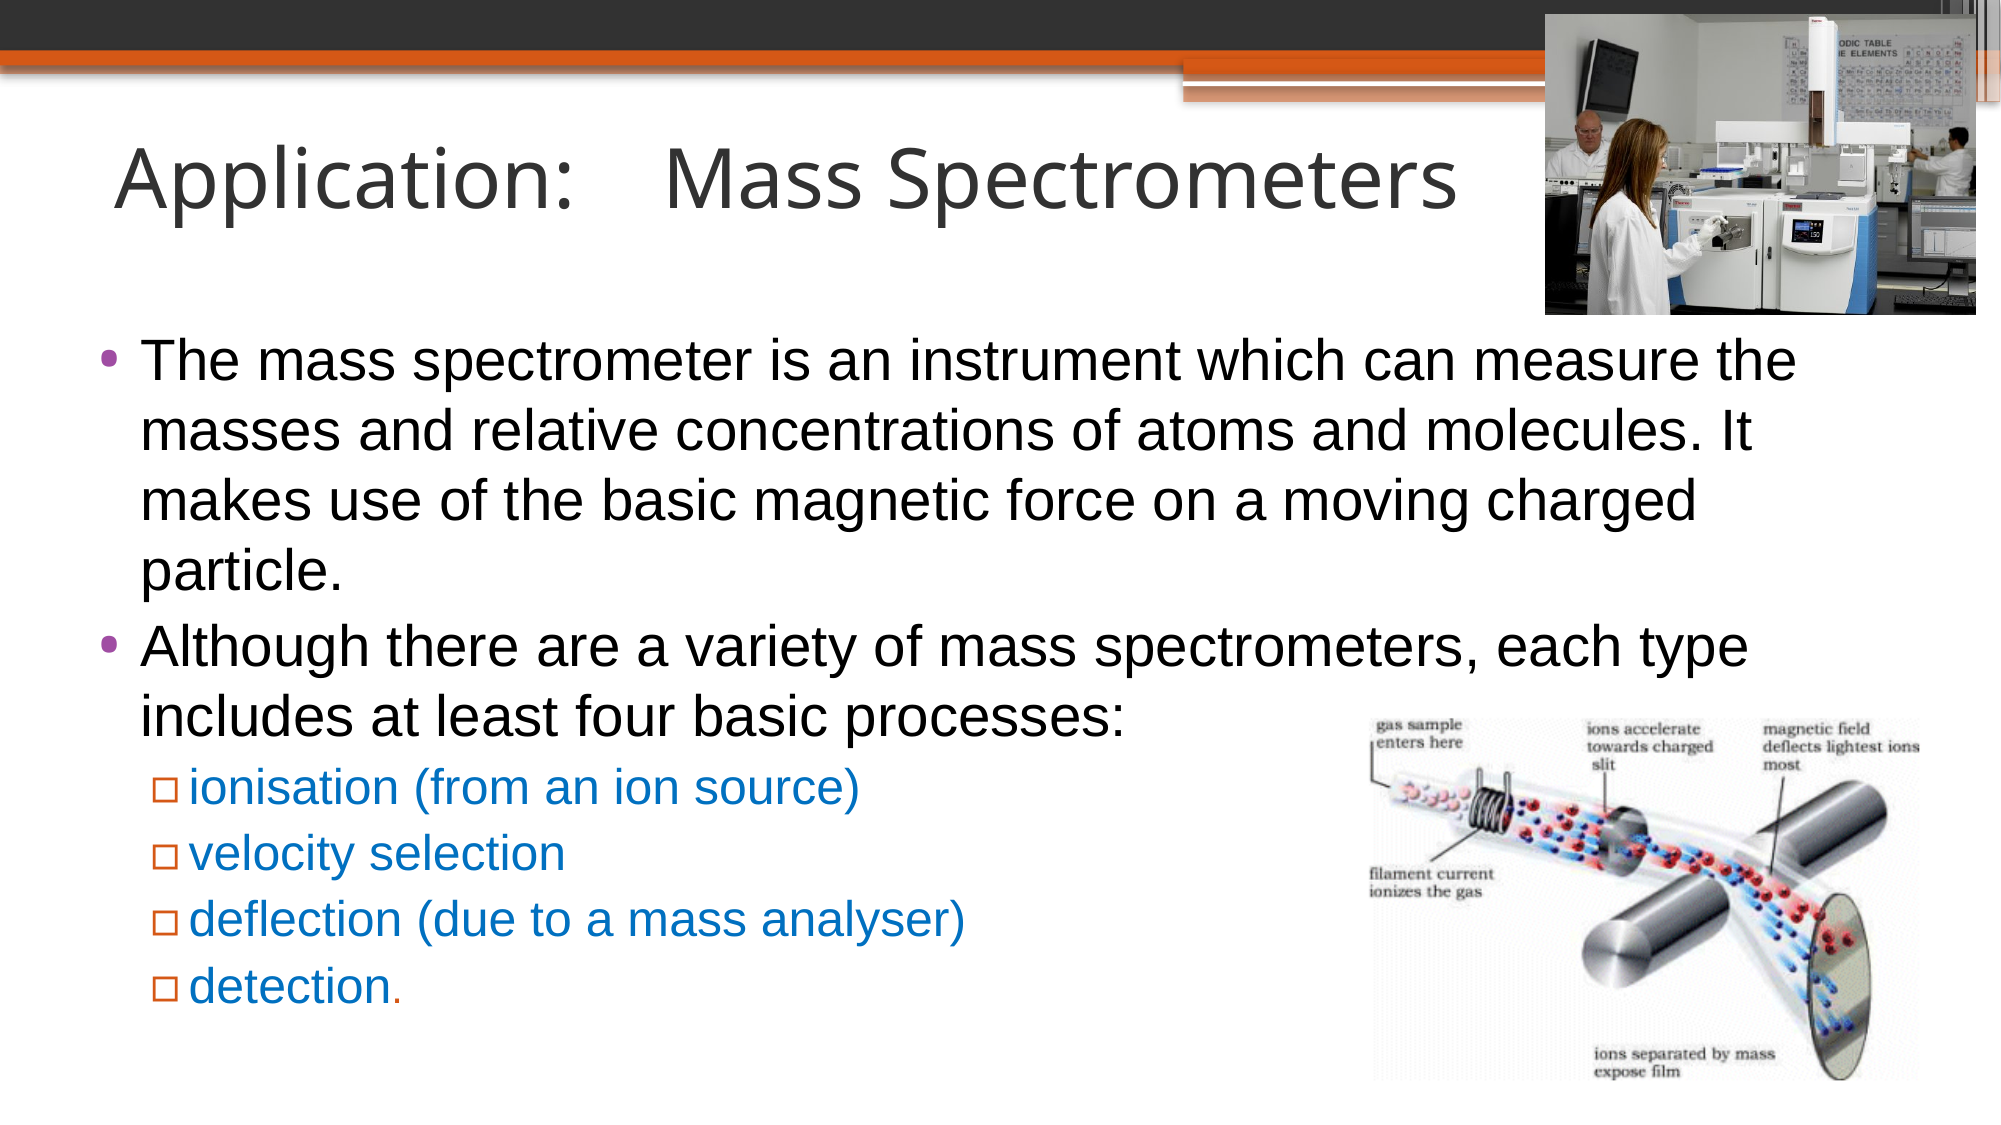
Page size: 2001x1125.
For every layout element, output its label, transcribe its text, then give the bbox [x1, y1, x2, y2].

title Application: Mass Spectrometers [99, 87, 1538, 263]
picture [1545, 14, 1976, 315]
list The mass spectrometer is an instrument which can measure the masses and relative concentrations of atoms and molecules. It makes use of the basic magnetic force on a moving charged particle. Although there are a variety of mass spectrometers, each type includes at least four basic processes: ionisation (from an ion source) velocity selection deflection (due to a mass analyser) detection. [65, 314, 1866, 1024]
picture [1334, 706, 1958, 1101]
